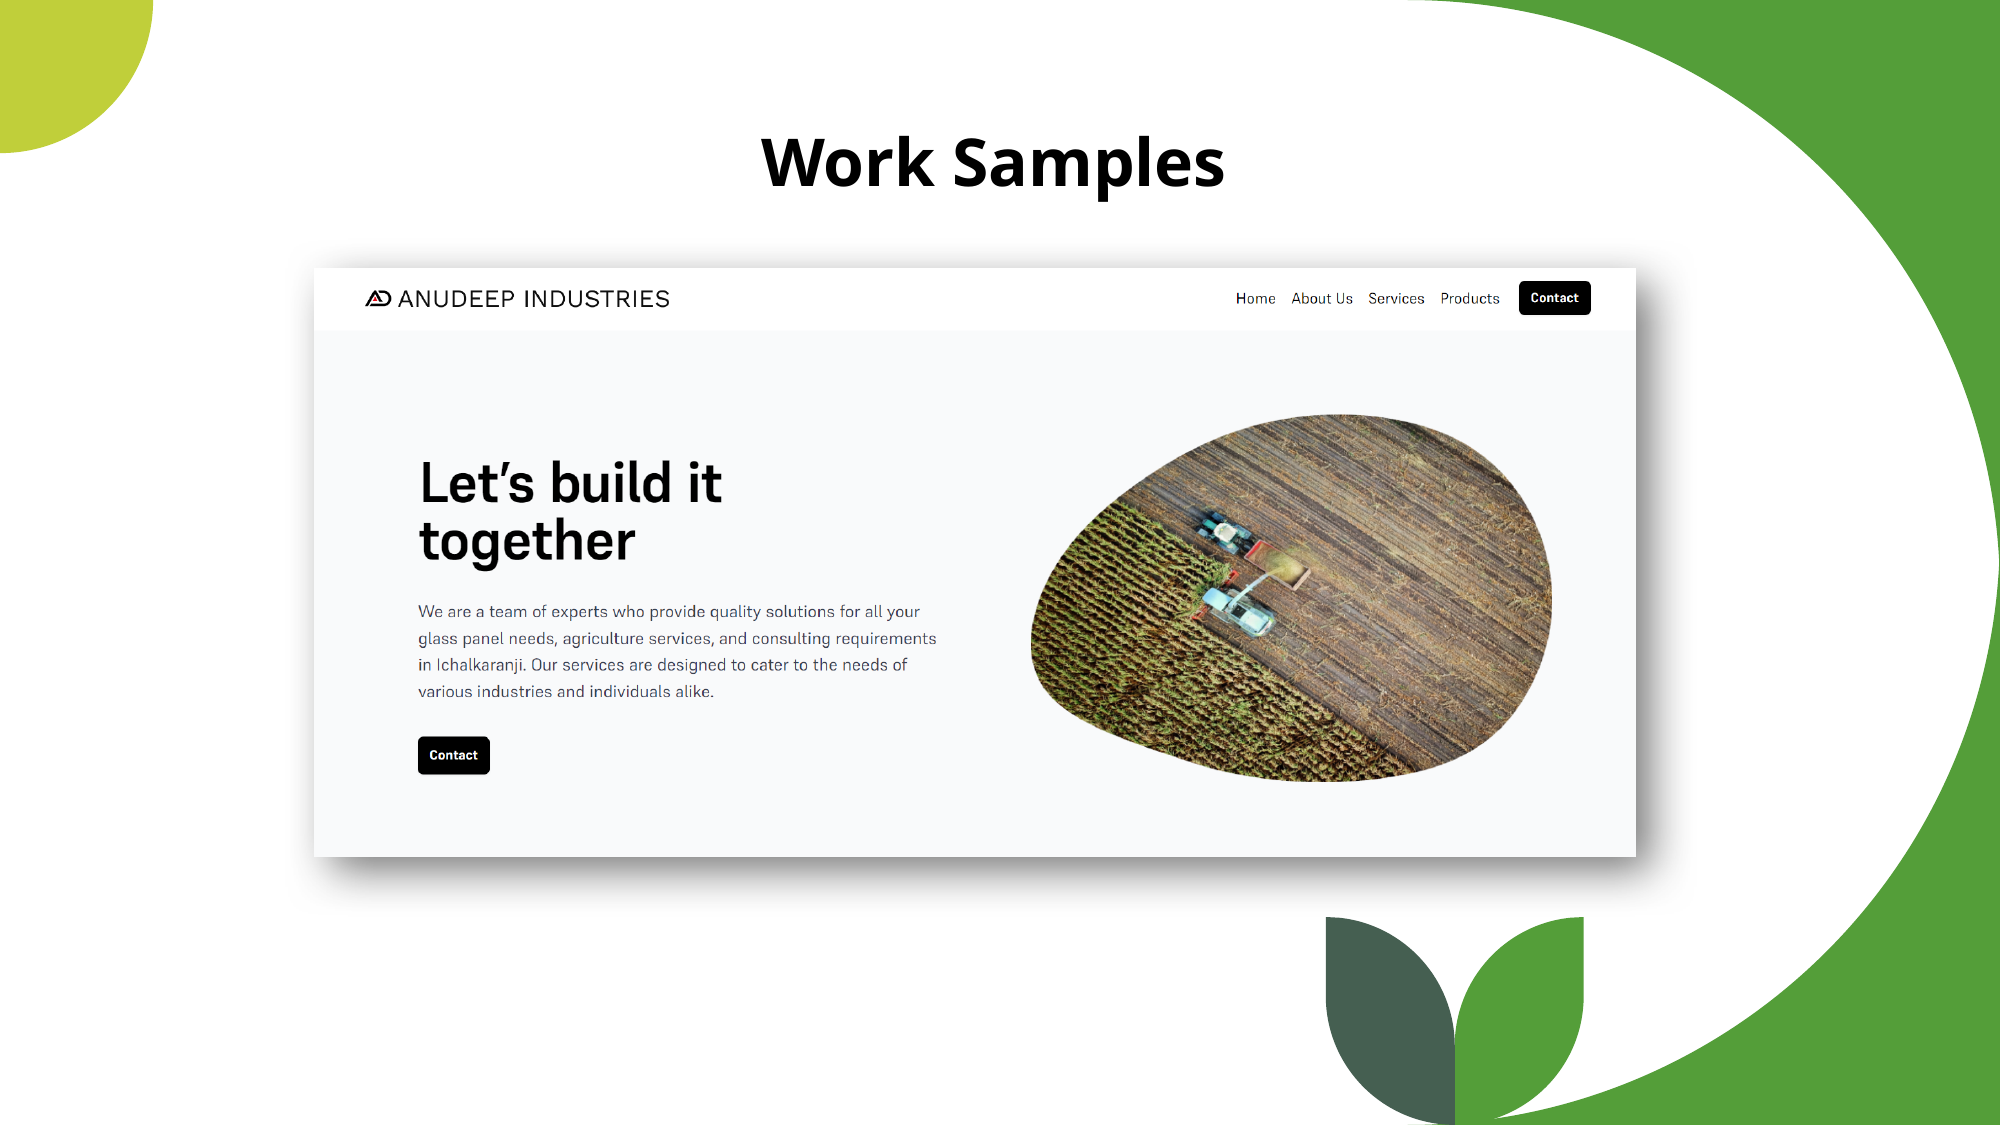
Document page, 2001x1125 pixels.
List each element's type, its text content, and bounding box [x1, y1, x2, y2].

title Work Samples [746, 78, 1254, 207]
picture [314, 268, 1636, 857]
